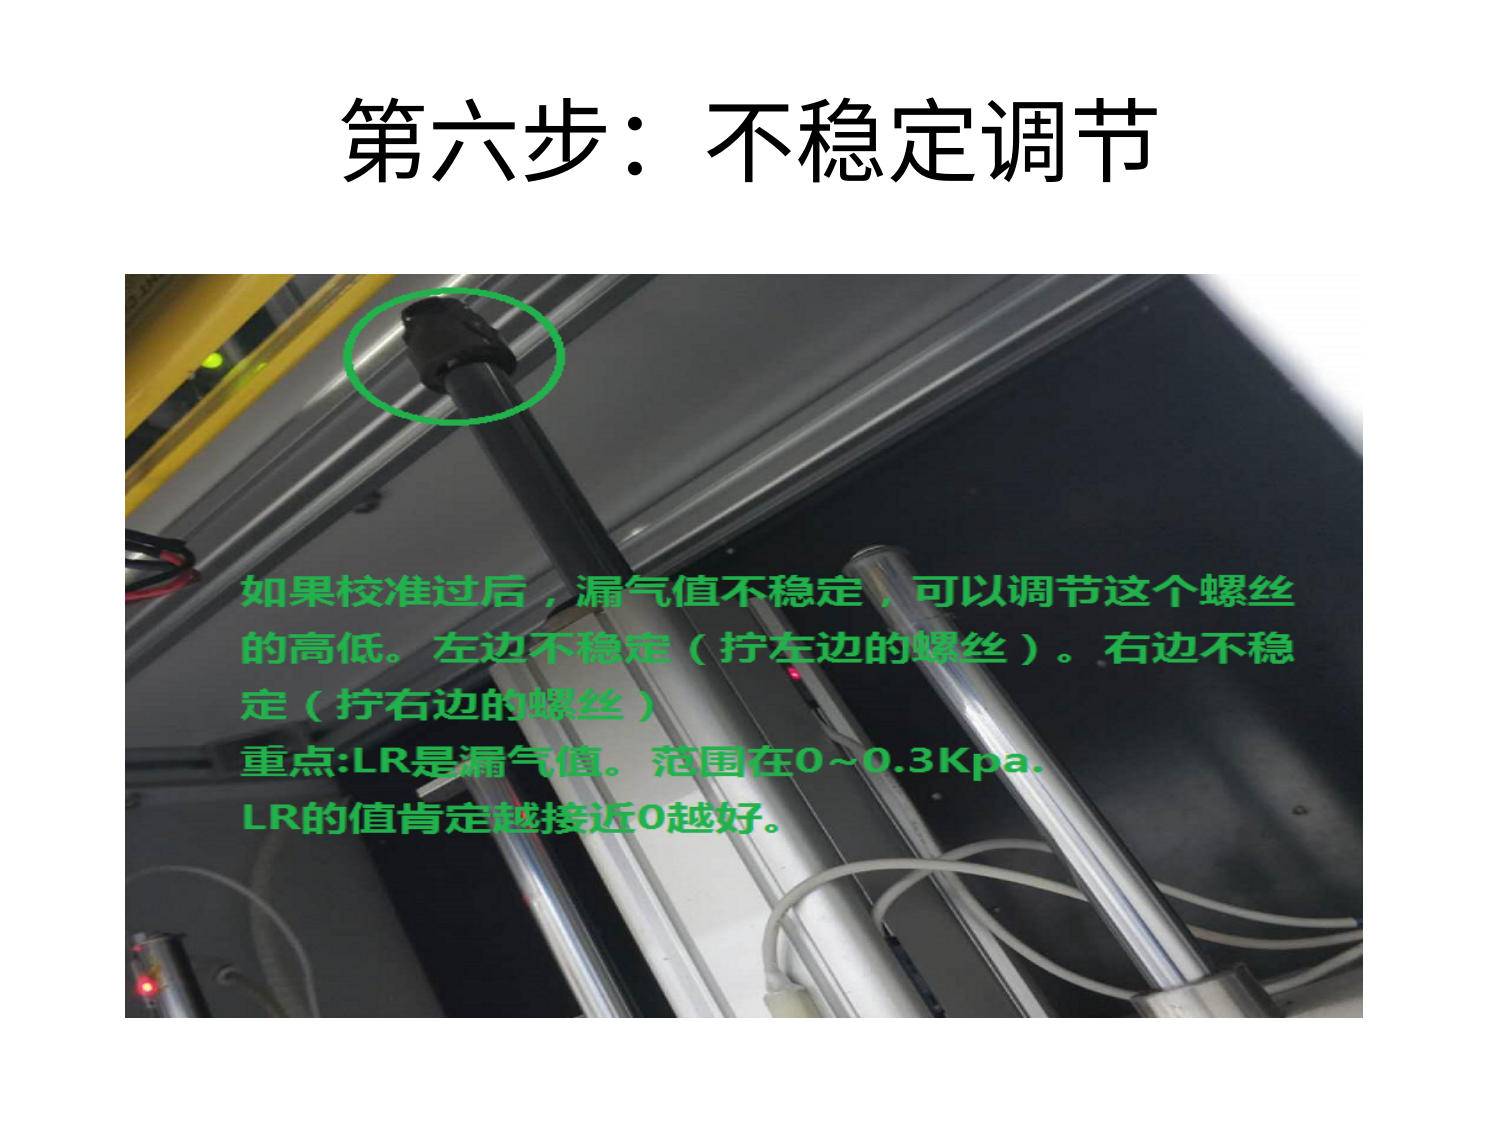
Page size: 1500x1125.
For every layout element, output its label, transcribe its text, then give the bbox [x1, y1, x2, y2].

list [124, 274, 1363, 1018]
title 第六步：不稳定调节 [75, 45, 1425, 233]
